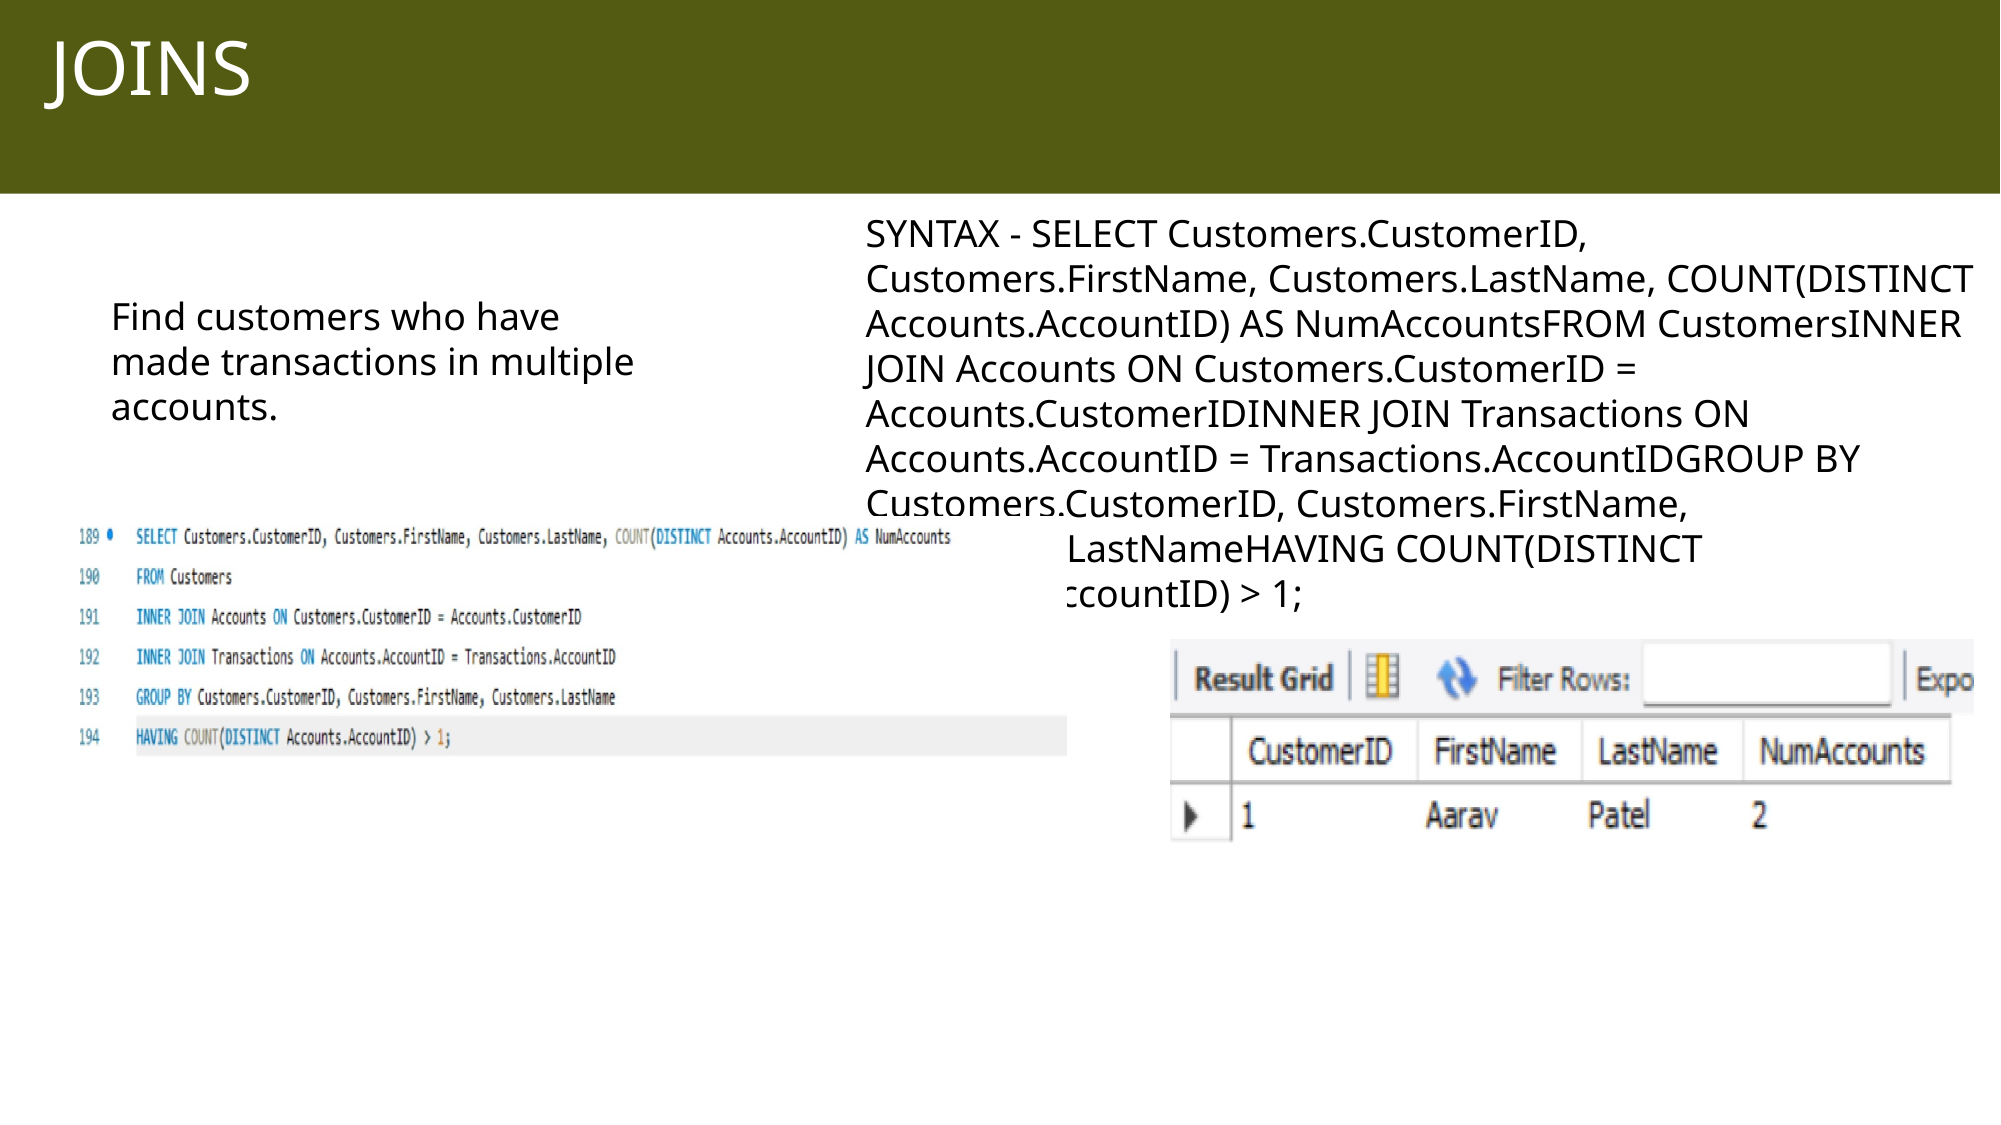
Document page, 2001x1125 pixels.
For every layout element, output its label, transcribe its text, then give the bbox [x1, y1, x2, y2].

picture [1170, 639, 1974, 1092]
picture [80, 516, 1067, 1072]
title JOINS [35, 19, 1959, 124]
text_box SYNTAX - SELECT Customers.CustomerID, Customers.FirstName, Customers.LastName, COUNT(DISTINCT Accounts.AccountID) AS NumAccountsFROM CustomersINNER JOIN Accounts ON Customers.CustomerID = Accounts.CustomerIDINNER JOIN Transactions ON Accounts.AccountID = Transactions.AccountIDGROUP BY Customers.CustomerID, Customers.FirstName, Customers.LastNameHAVING COUNT(DISTINCT Accounts.AccountID) > 1; [850, 202, 1993, 623]
text_box Find customers who have made transactions in multiple accounts. [96, 285, 673, 436]
